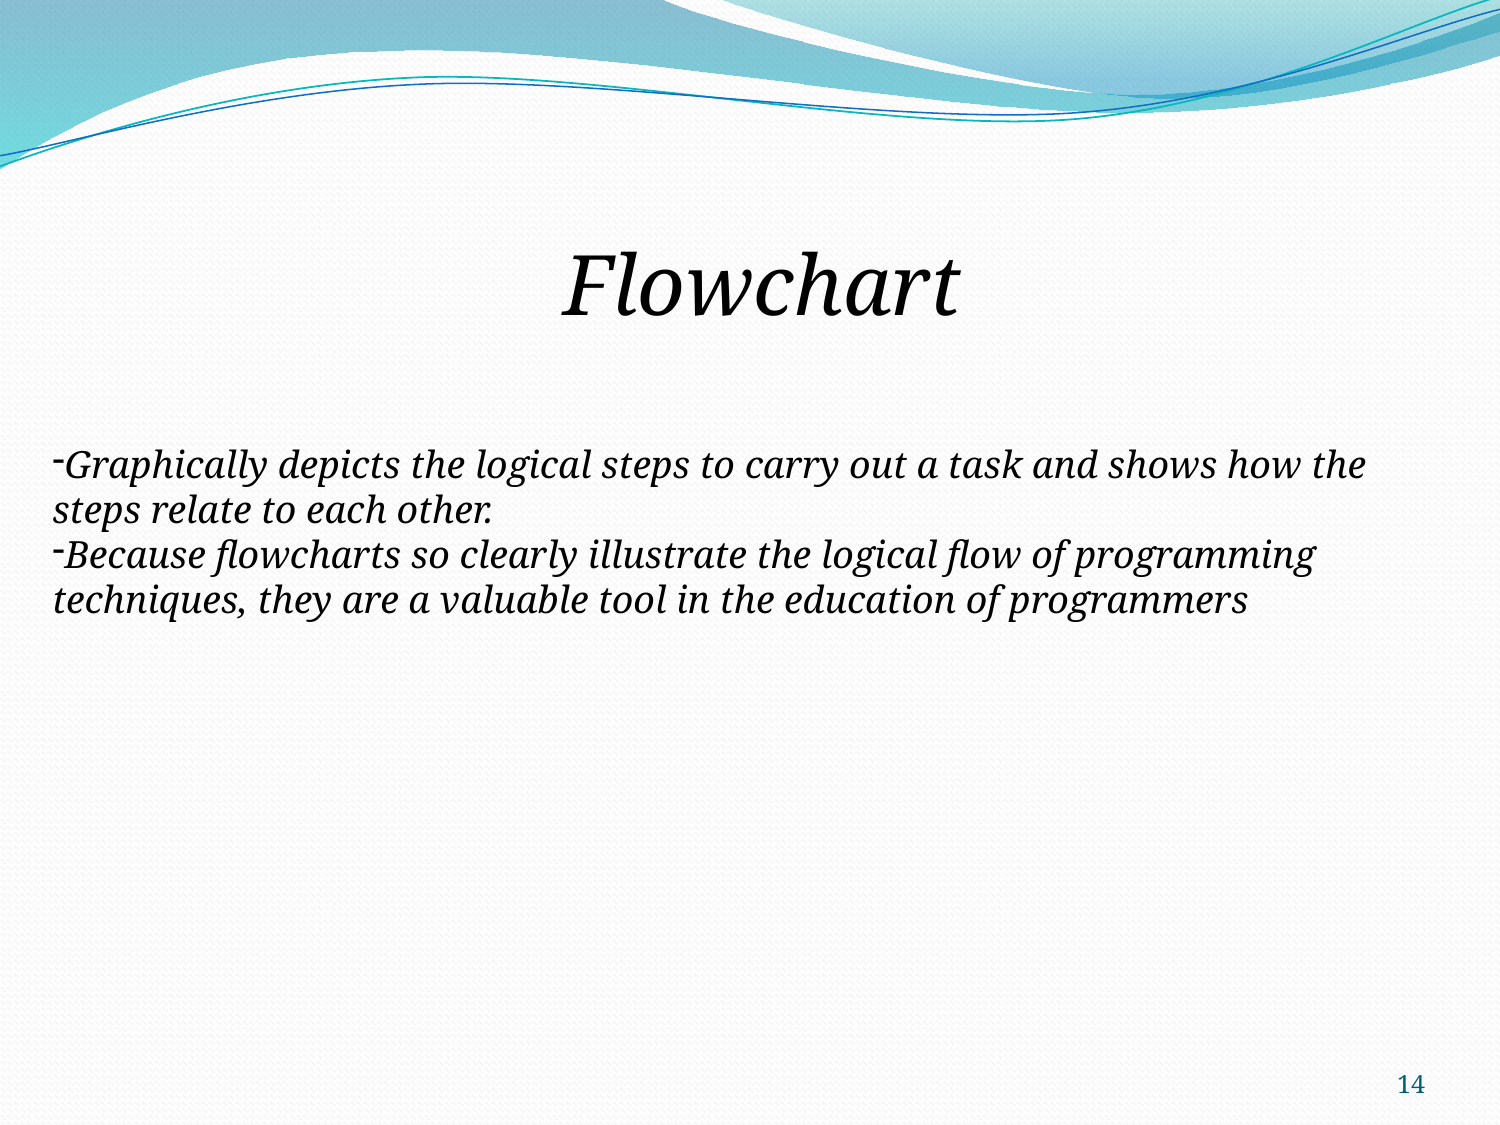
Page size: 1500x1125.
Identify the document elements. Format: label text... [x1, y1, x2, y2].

text_box Graphically depicts the logical steps to carry out a task and shows how the steps relate to each other. Because flowcharts so clearly illustrate the logical flow of programming techniques, they are a valuable tool in the education of programmers [37, 433, 1388, 629]
text_box Flowchart [337, 224, 1188, 340]
slide_number 14 [1299, 1042, 1425, 1103]
